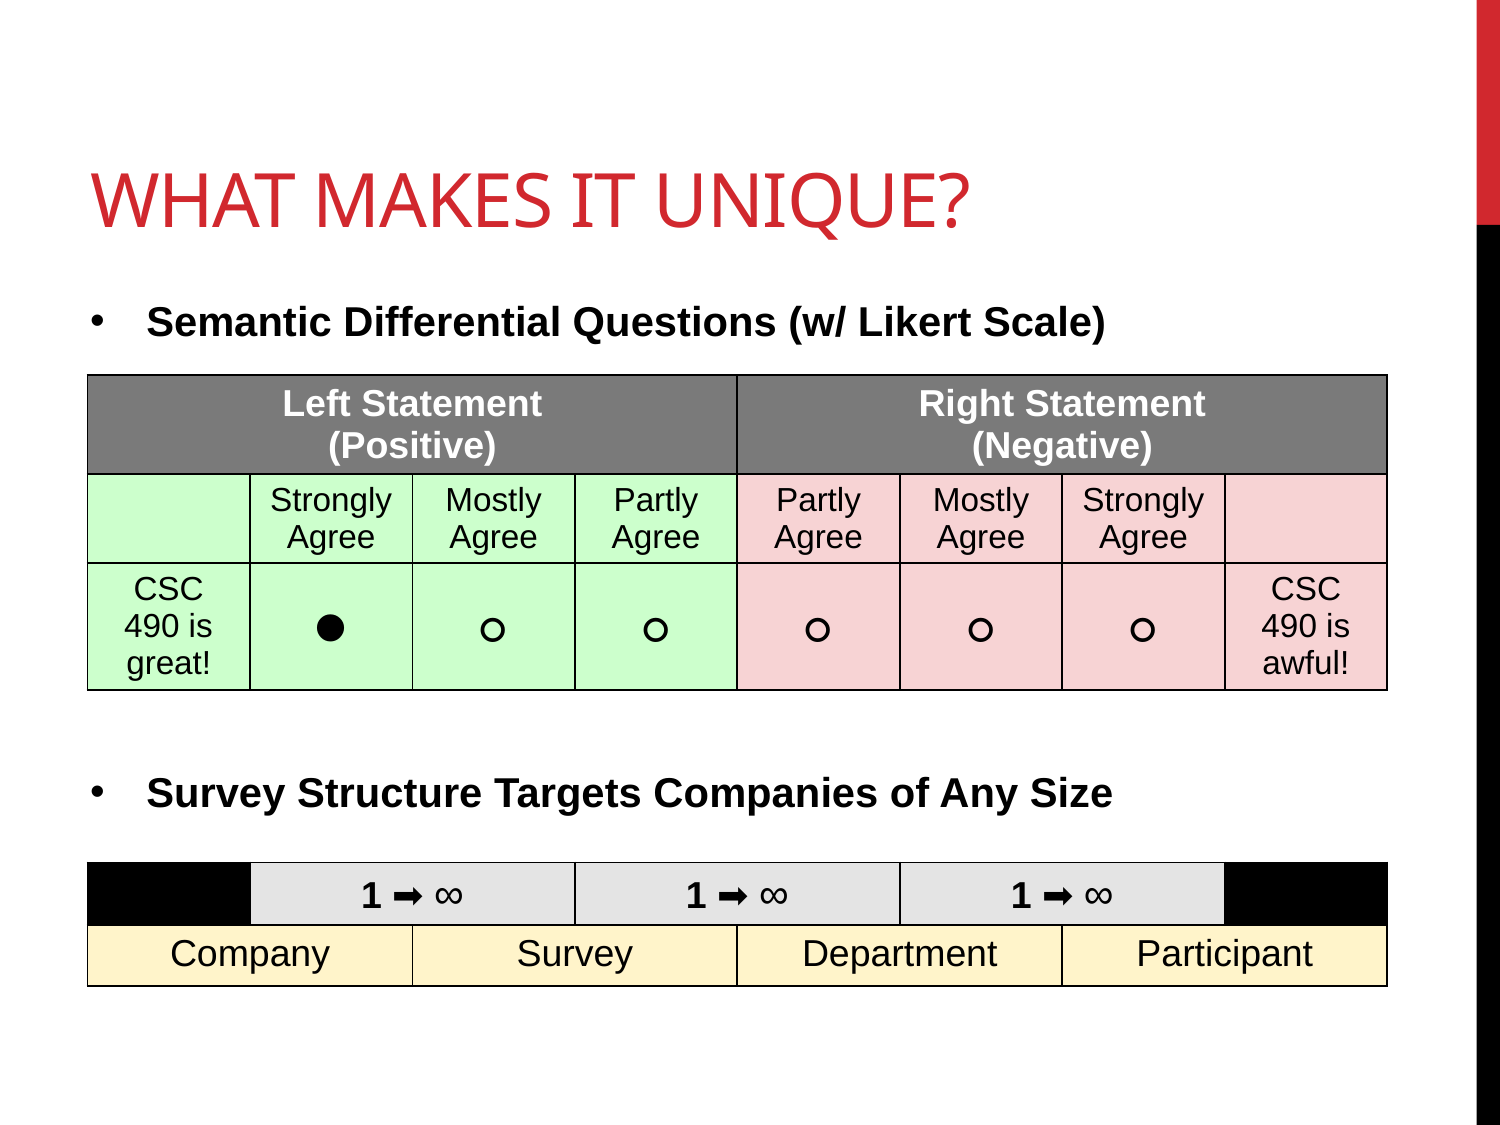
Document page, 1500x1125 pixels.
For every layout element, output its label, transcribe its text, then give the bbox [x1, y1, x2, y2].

table_cell Mostly Agree [901, 475, 1061, 562]
table_cell ◦ [1063, 564, 1224, 689]
table_header 1 ➡ ∞ [251, 863, 574, 924]
table_header Right Statement (Negative) [738, 376, 1386, 473]
table_header [1226, 863, 1386, 924]
title What makes it unique? [75, 25, 1025, 250]
table_cell Mostly Agree [413, 475, 574, 562]
table_cell Department [738, 926, 1061, 985]
table_cell CSC 490 is great! [88, 564, 249, 689]
table_header [88, 863, 249, 924]
table_cell Participant [1063, 926, 1386, 985]
table_cell ◦ [738, 564, 899, 689]
list Semantic Differential Questions (w/ Likert Scale) Survey Structure Targets Companies of Any Size [75, 287, 1325, 1005]
table_cell • [251, 564, 412, 689]
table_cell ◦ [576, 564, 736, 689]
table_cell ◦ [901, 564, 1061, 689]
table_cell Company [88, 926, 412, 985]
table_cell Strongly Agree [1063, 475, 1224, 562]
table_cell ◦ [413, 564, 574, 689]
table_cell [88, 475, 249, 562]
table_cell CSC 490 is awful! [1226, 564, 1386, 689]
table_cell [1226, 475, 1386, 562]
table_header Left Statement (Positive) [88, 376, 736, 473]
table_header 1 ➡ ∞ [901, 863, 1224, 924]
table_header 1 ➡ ∞ [576, 863, 899, 924]
table_cell Strongly Agree [251, 475, 412, 562]
table_cell Survey [413, 926, 736, 985]
table_cell Partly Agree [738, 475, 899, 562]
table_cell Partly Agree [576, 475, 736, 562]
